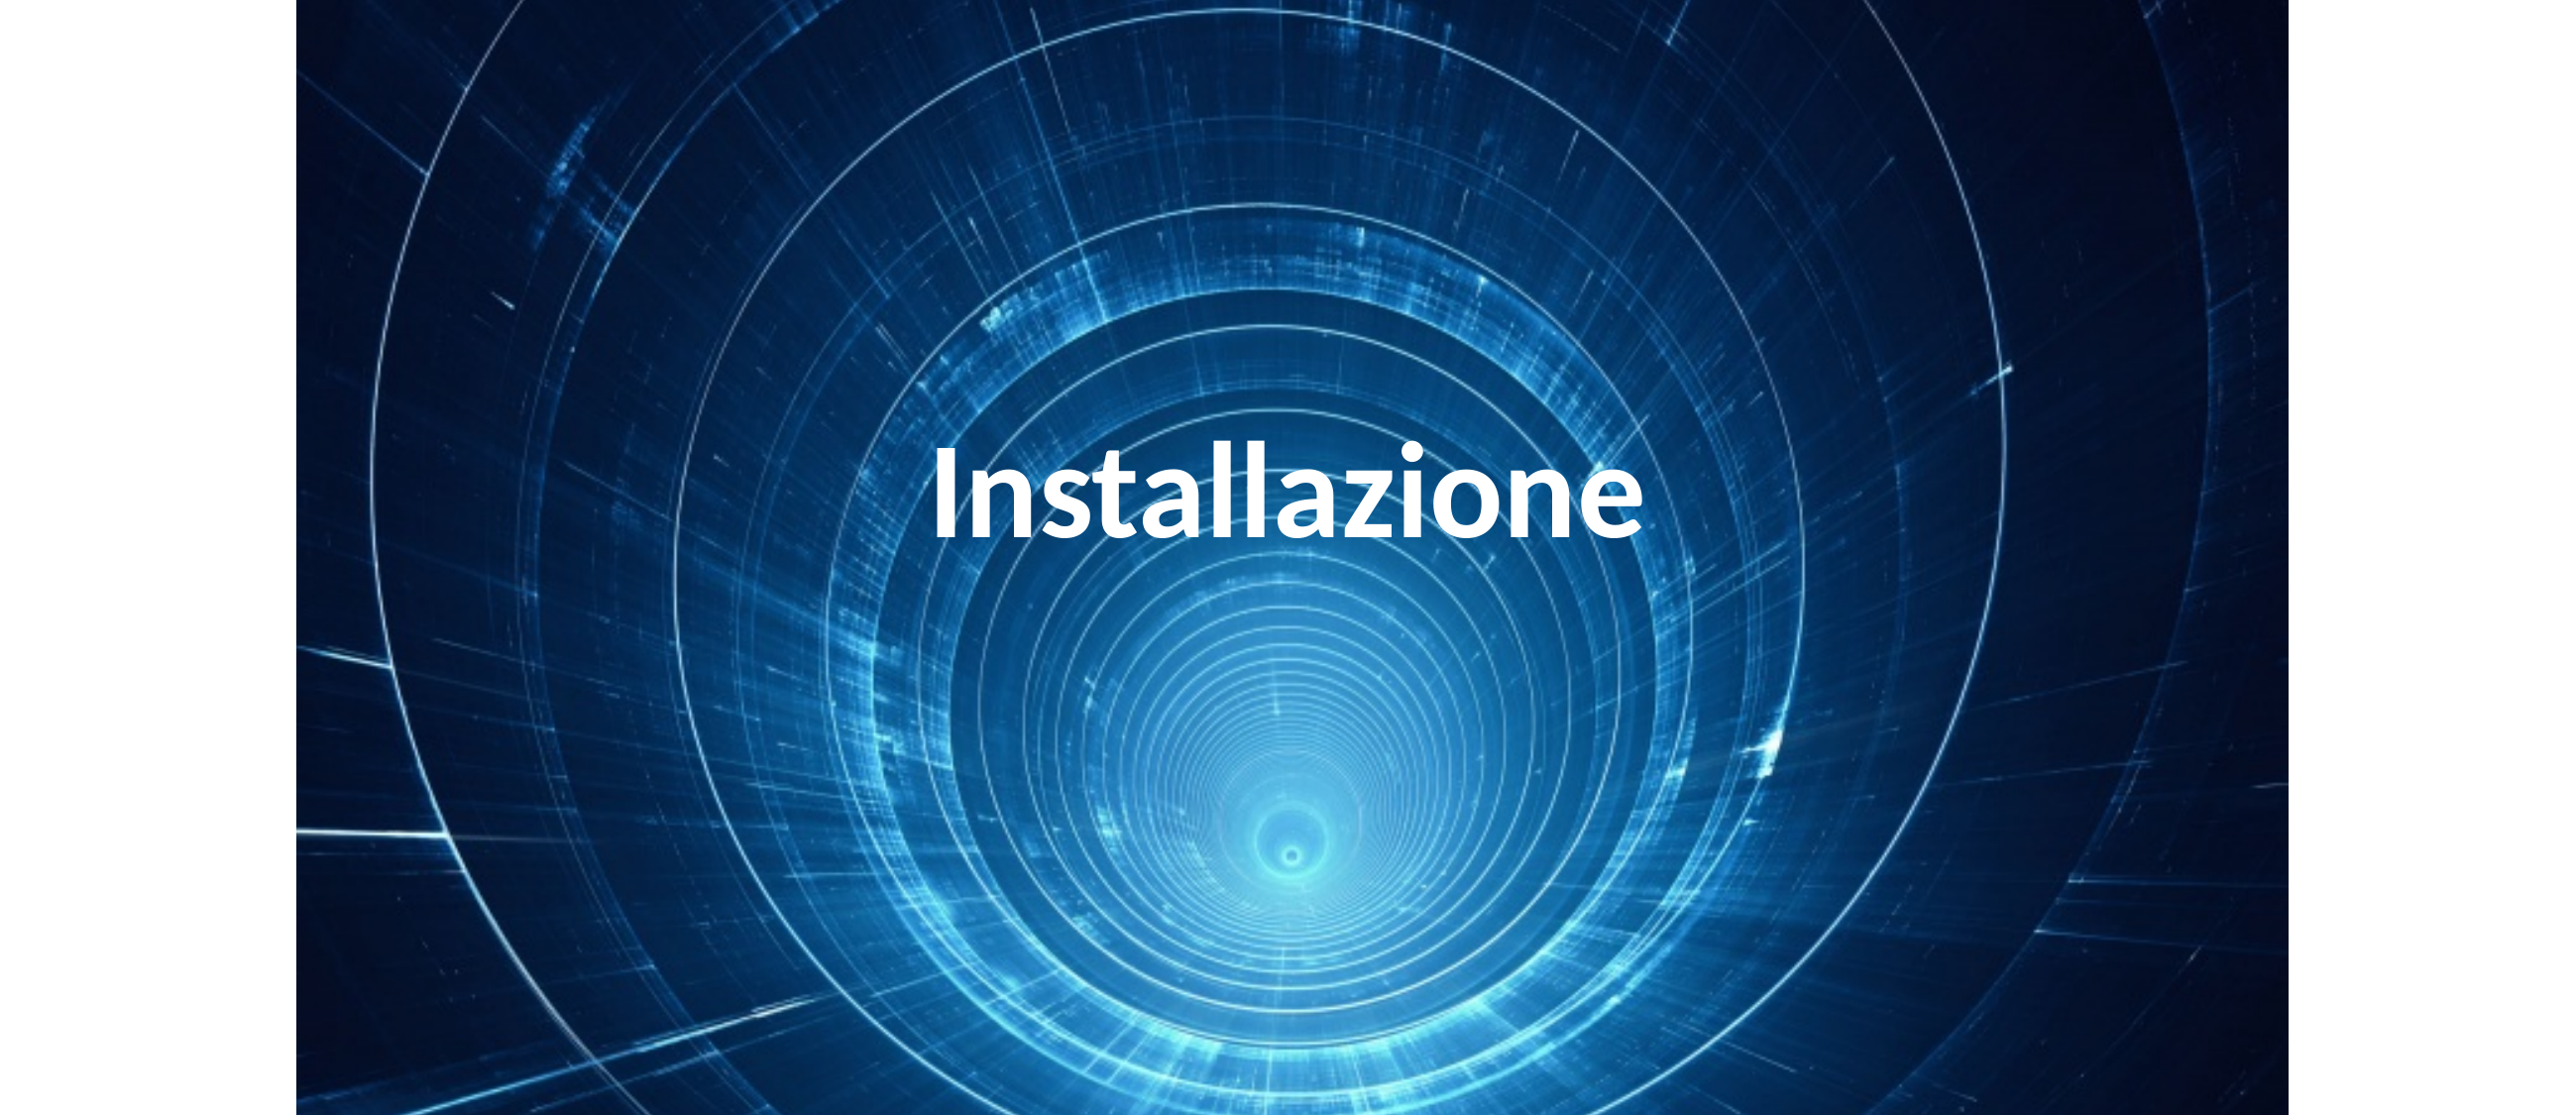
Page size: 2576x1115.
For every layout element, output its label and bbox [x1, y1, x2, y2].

picture [296, 0, 2289, 1115]
